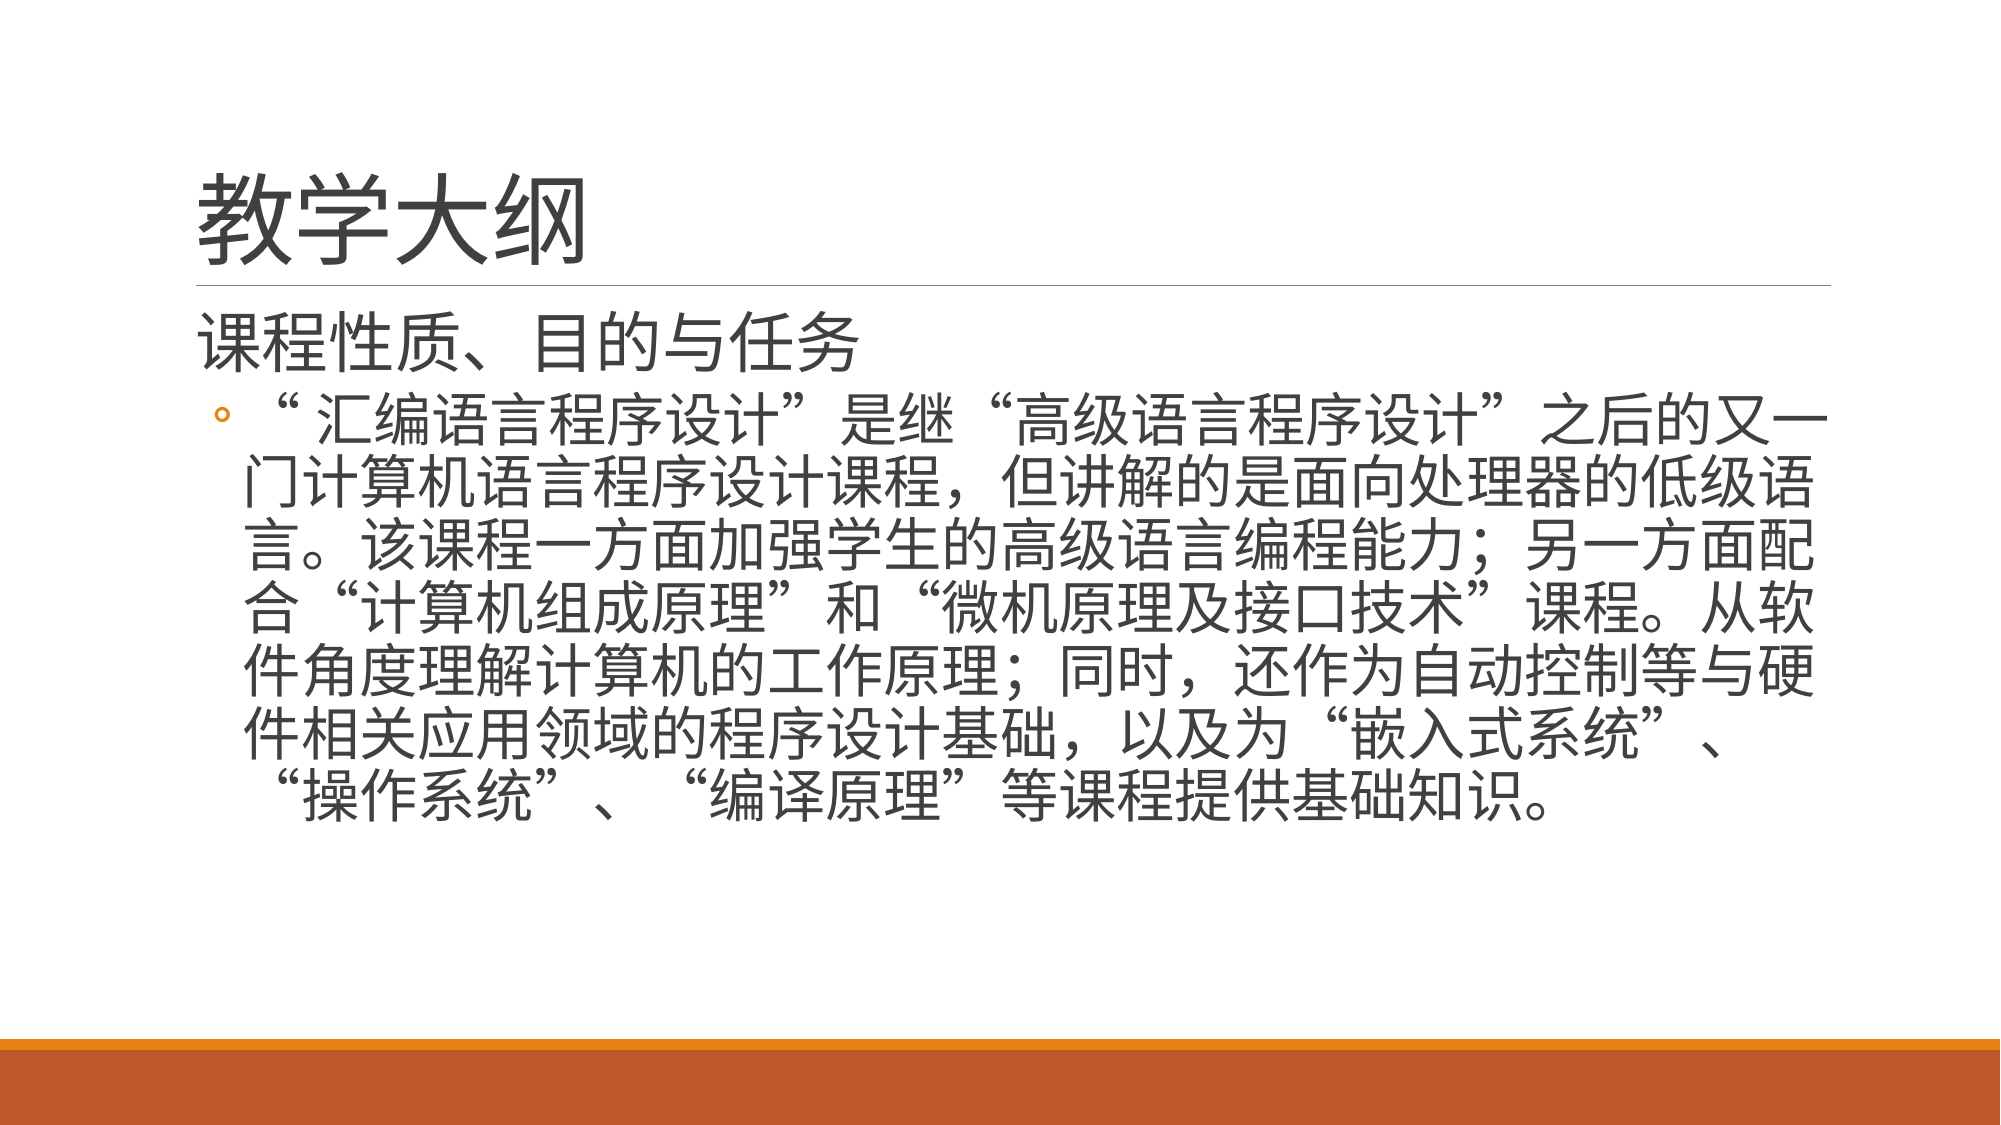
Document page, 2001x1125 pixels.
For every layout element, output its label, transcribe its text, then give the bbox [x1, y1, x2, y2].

list 课程性质、目的与任务 “汇编语言程序设计”是继“高级语言程序设计”之后的又一门计算机语言程序设计课程，但讲解的是面向处理器的低级语言。该课程一方面加强学生的高级语言编程能力；另一方面配合“计算机组成原理”和“微机原理及接口技术”课程。从软件角度理解计算机的工作原理；同时，还作为自动控制等与硬件相关应用领域的程序设计基础，以及为“嵌入式系统”、“操作系统”、“编译原理”等课程提供基础知识。 [180, 302, 1830, 963]
title 教学大纲 [180, 47, 1830, 285]
